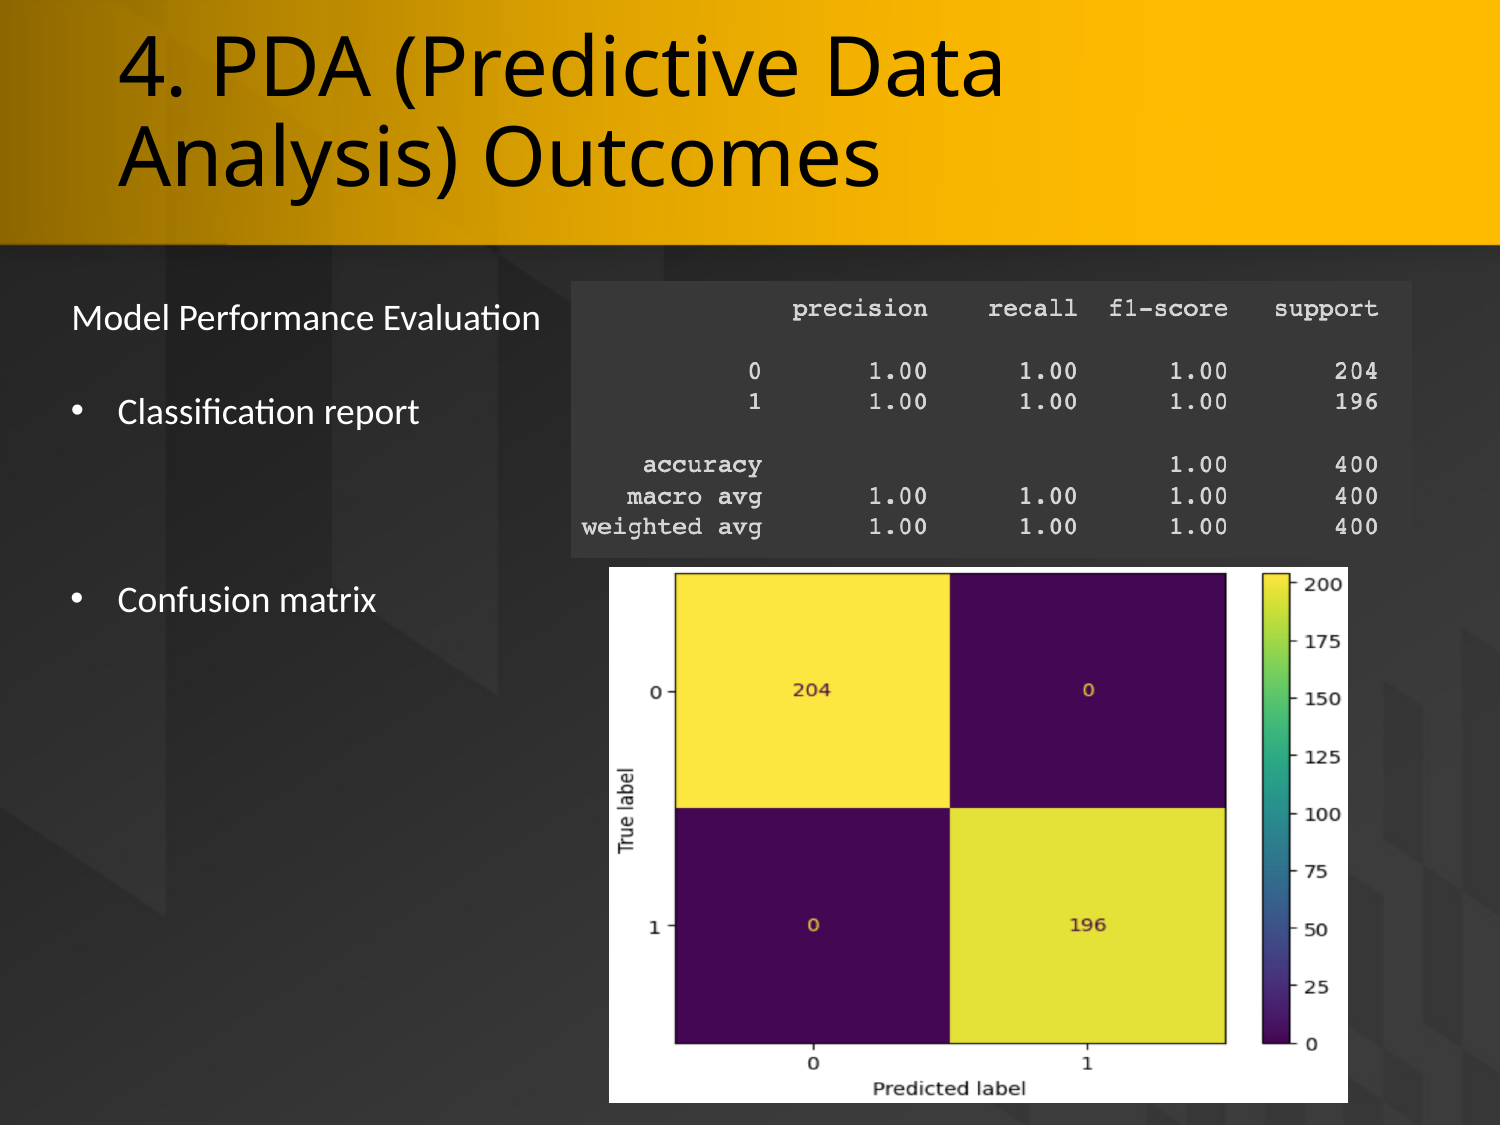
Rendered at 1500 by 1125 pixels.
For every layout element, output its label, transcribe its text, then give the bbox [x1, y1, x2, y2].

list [571, 281, 1412, 558]
text_box Classification report [56, 379, 436, 485]
title 4. PDA (Predictive Data Analysis) Outcomes [103, 7, 1115, 212]
text_box Confusion matrix [55, 567, 401, 628]
picture [0, 0, 1500, 1125]
text_box Model Performance Evaluation [56, 285, 557, 346]
